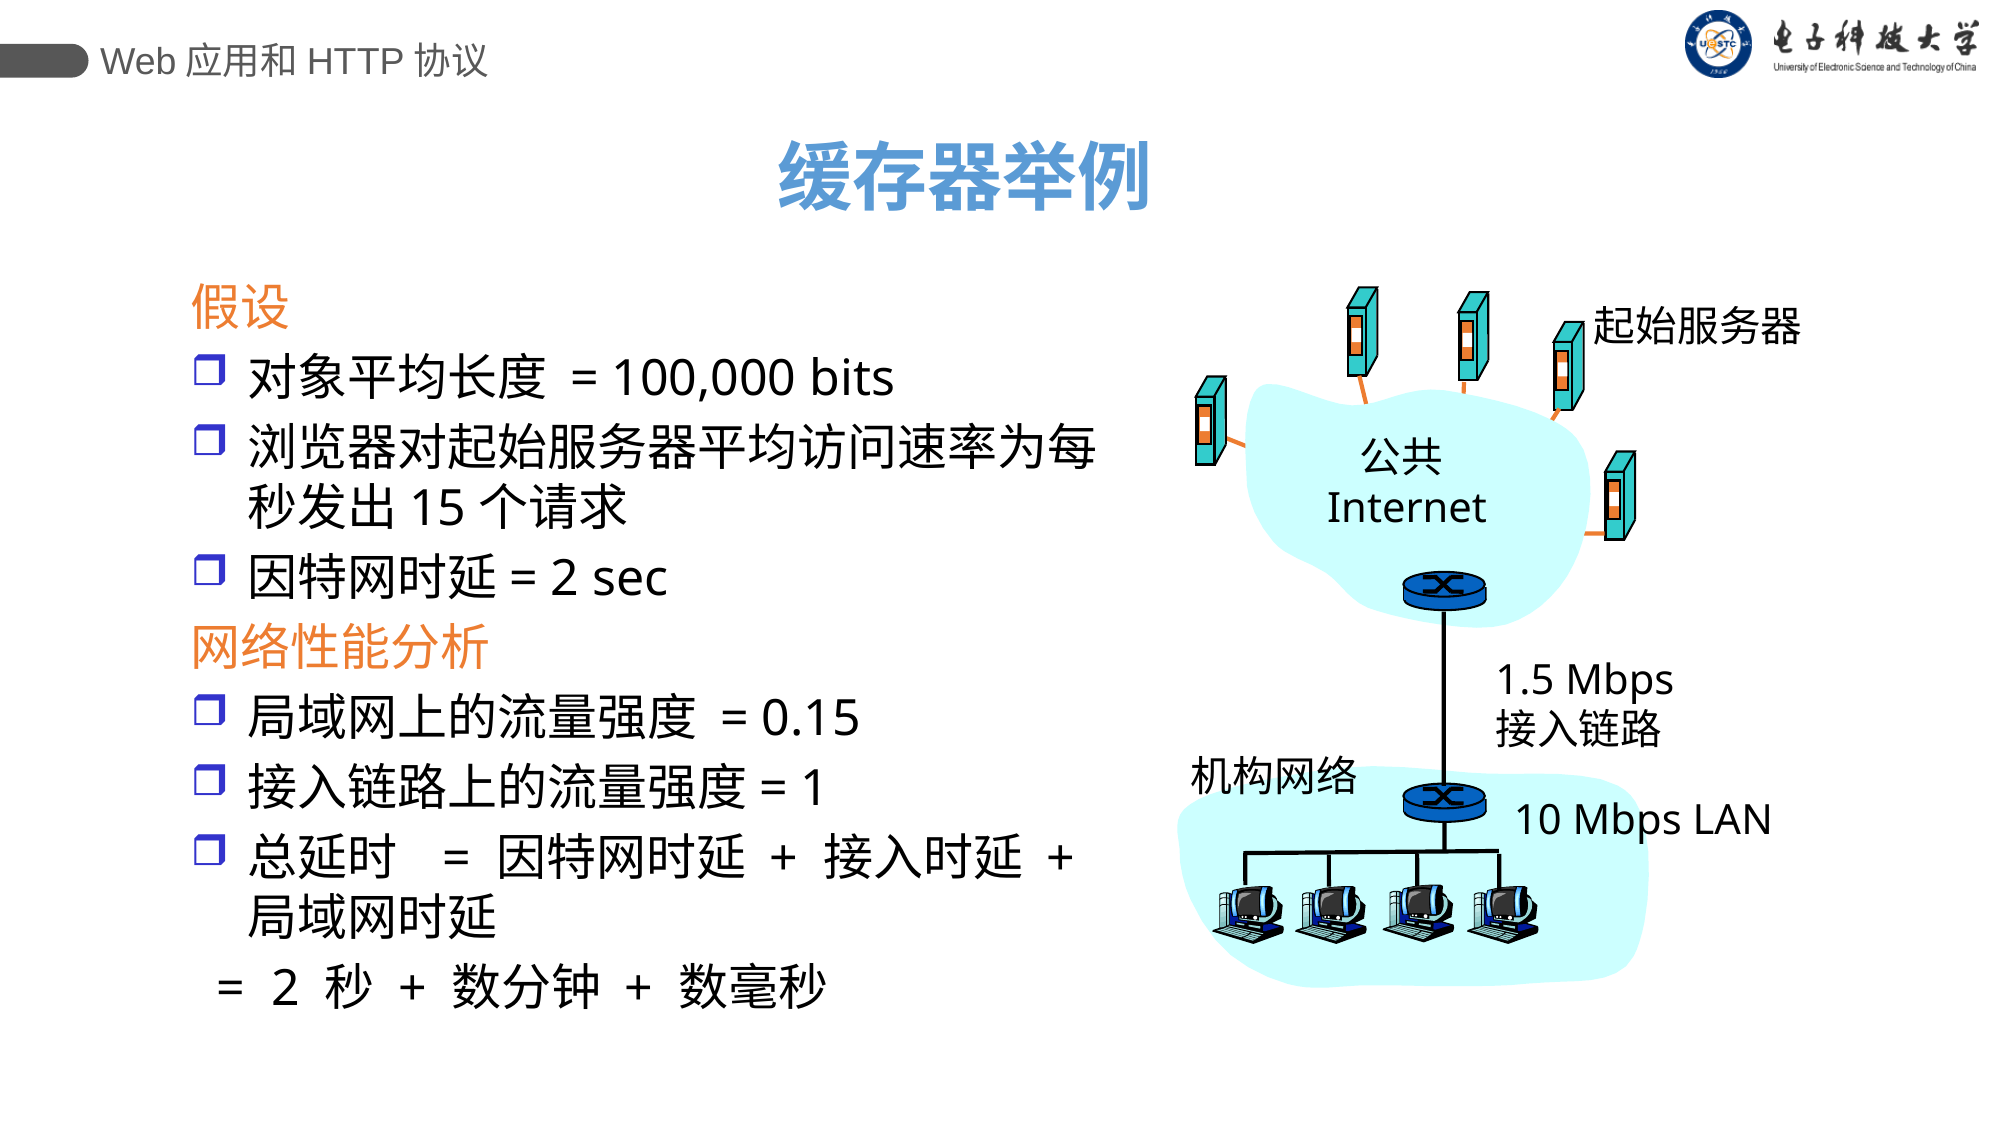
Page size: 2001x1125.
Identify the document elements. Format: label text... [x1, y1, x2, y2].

text_box 缓存器举例 [335, 86, 1611, 275]
text_box Web应用和HTTP协议 [100, 28, 495, 91]
text_box 假设 对象平均长度 = 100,000 bits 浏览器对起始服务器平均访问速率为每秒发出15个请求 因特网时延= 2 sec 网络性能分析 局域网上的流量强度 = 0.15 接入链路上的流量强度= 1 总延时 = 因特网时延 + 接入时延 + 局域网时延 = 2 秒 + 数分钟 + 数毫秒 [175, 267, 1133, 928]
picture [1685, 10, 1979, 78]
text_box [1174, 287, 1820, 1024]
